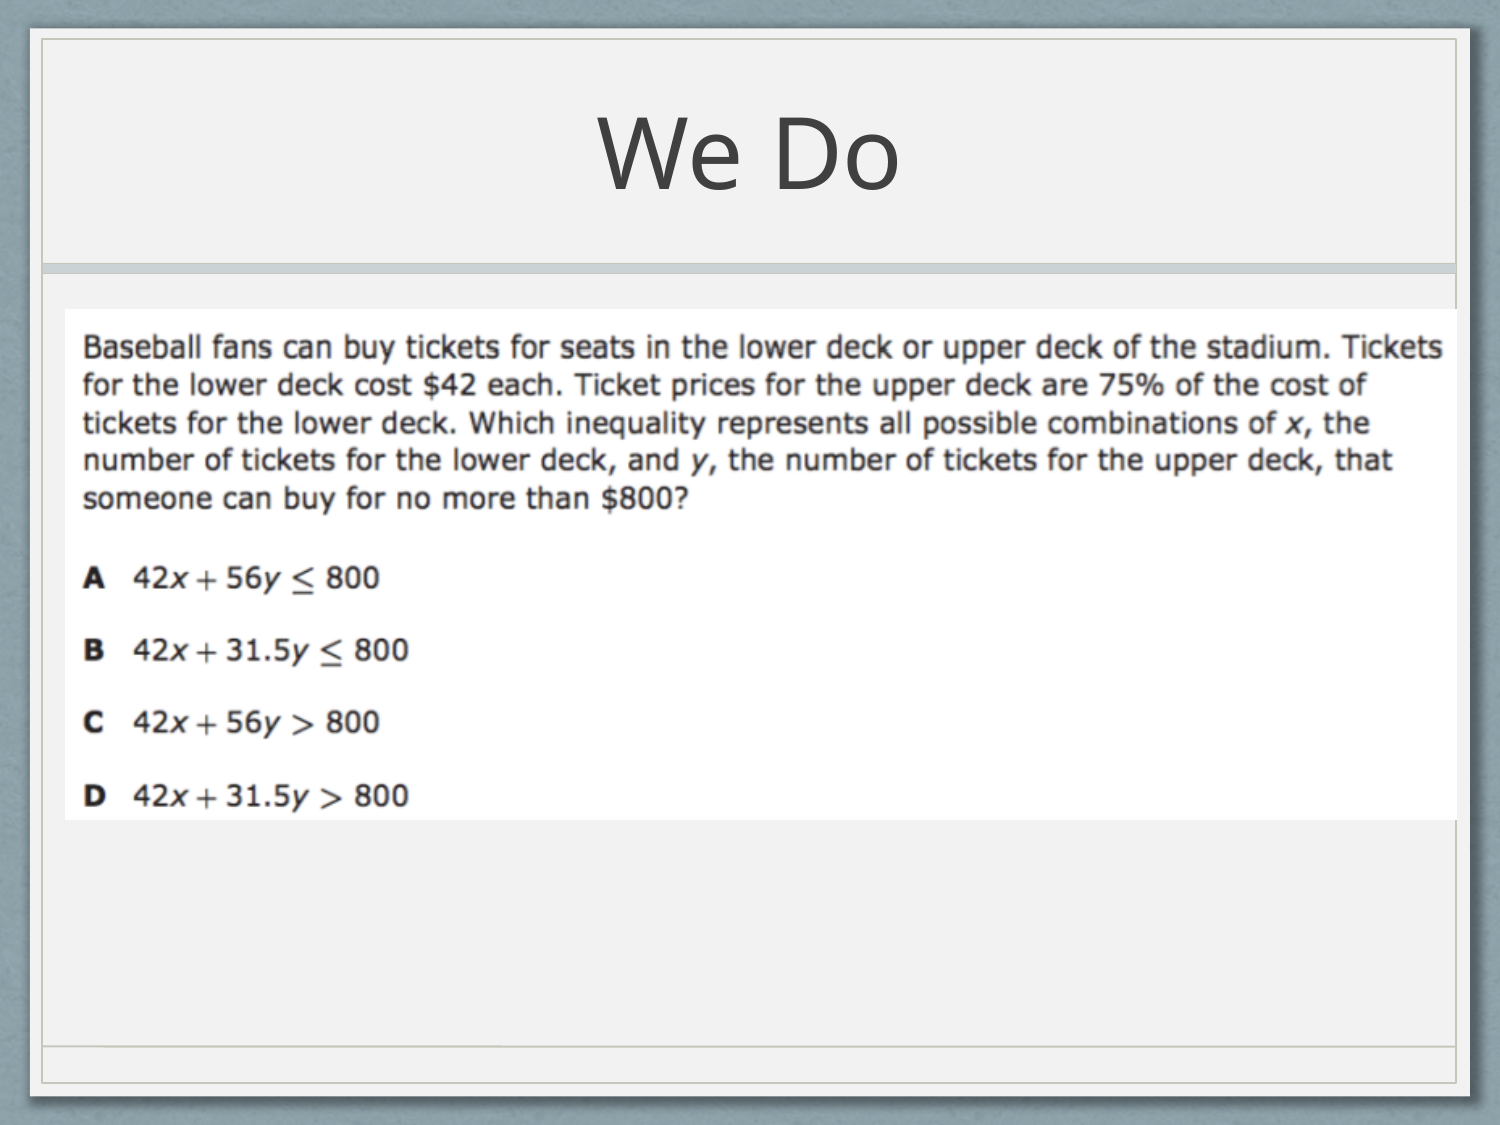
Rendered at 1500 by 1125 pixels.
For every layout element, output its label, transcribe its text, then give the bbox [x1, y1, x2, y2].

title We Do [147, 40, 1353, 260]
picture [65, 309, 1458, 821]
